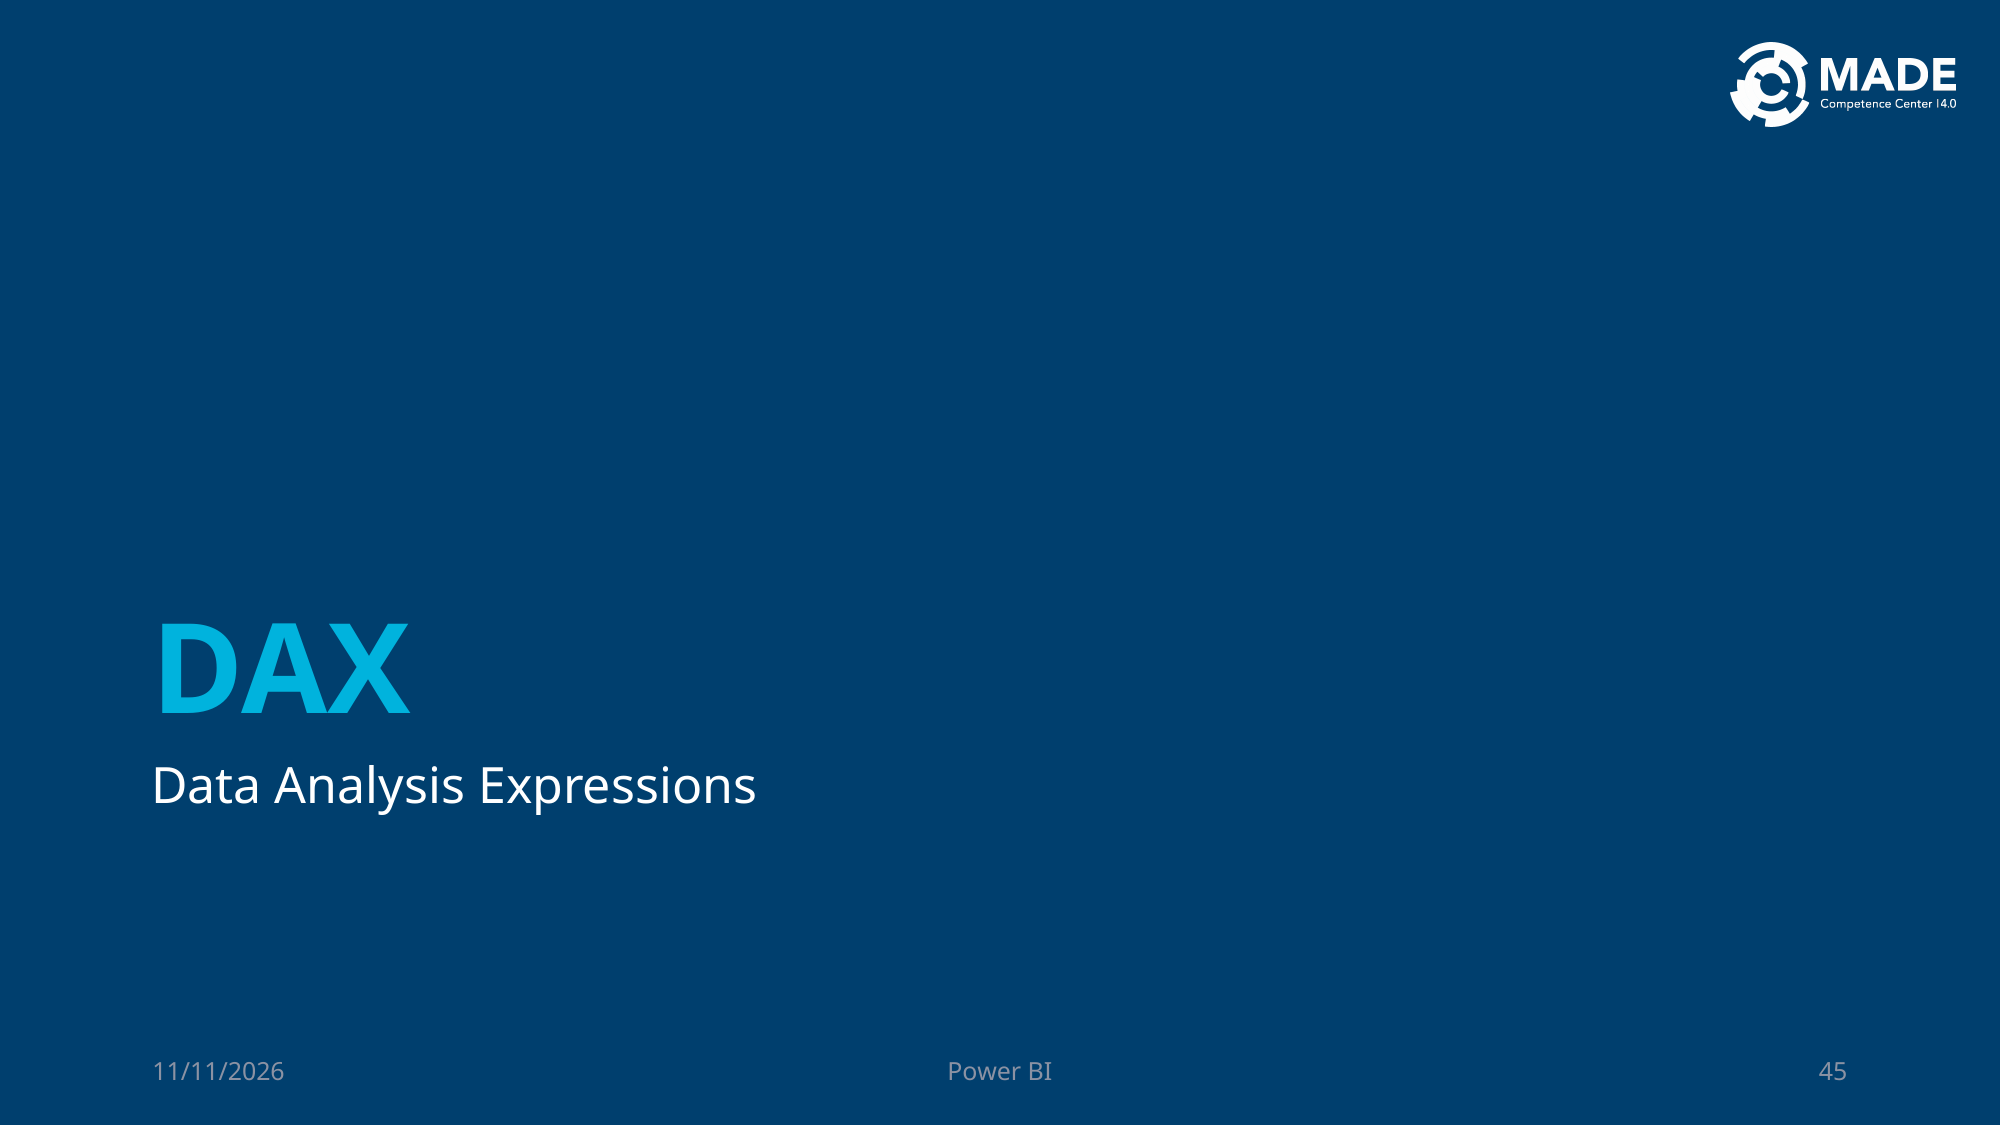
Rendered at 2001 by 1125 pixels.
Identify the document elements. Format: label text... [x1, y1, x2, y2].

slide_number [137, 1042, 588, 1103]
slide_number 45 [1412, 1042, 1863, 1103]
picture [1730, 42, 1956, 127]
list Data Analysis Expressions [136, 752, 1862, 999]
title DAX [136, 280, 1862, 749]
footer Power BI [662, 1042, 1338, 1103]
